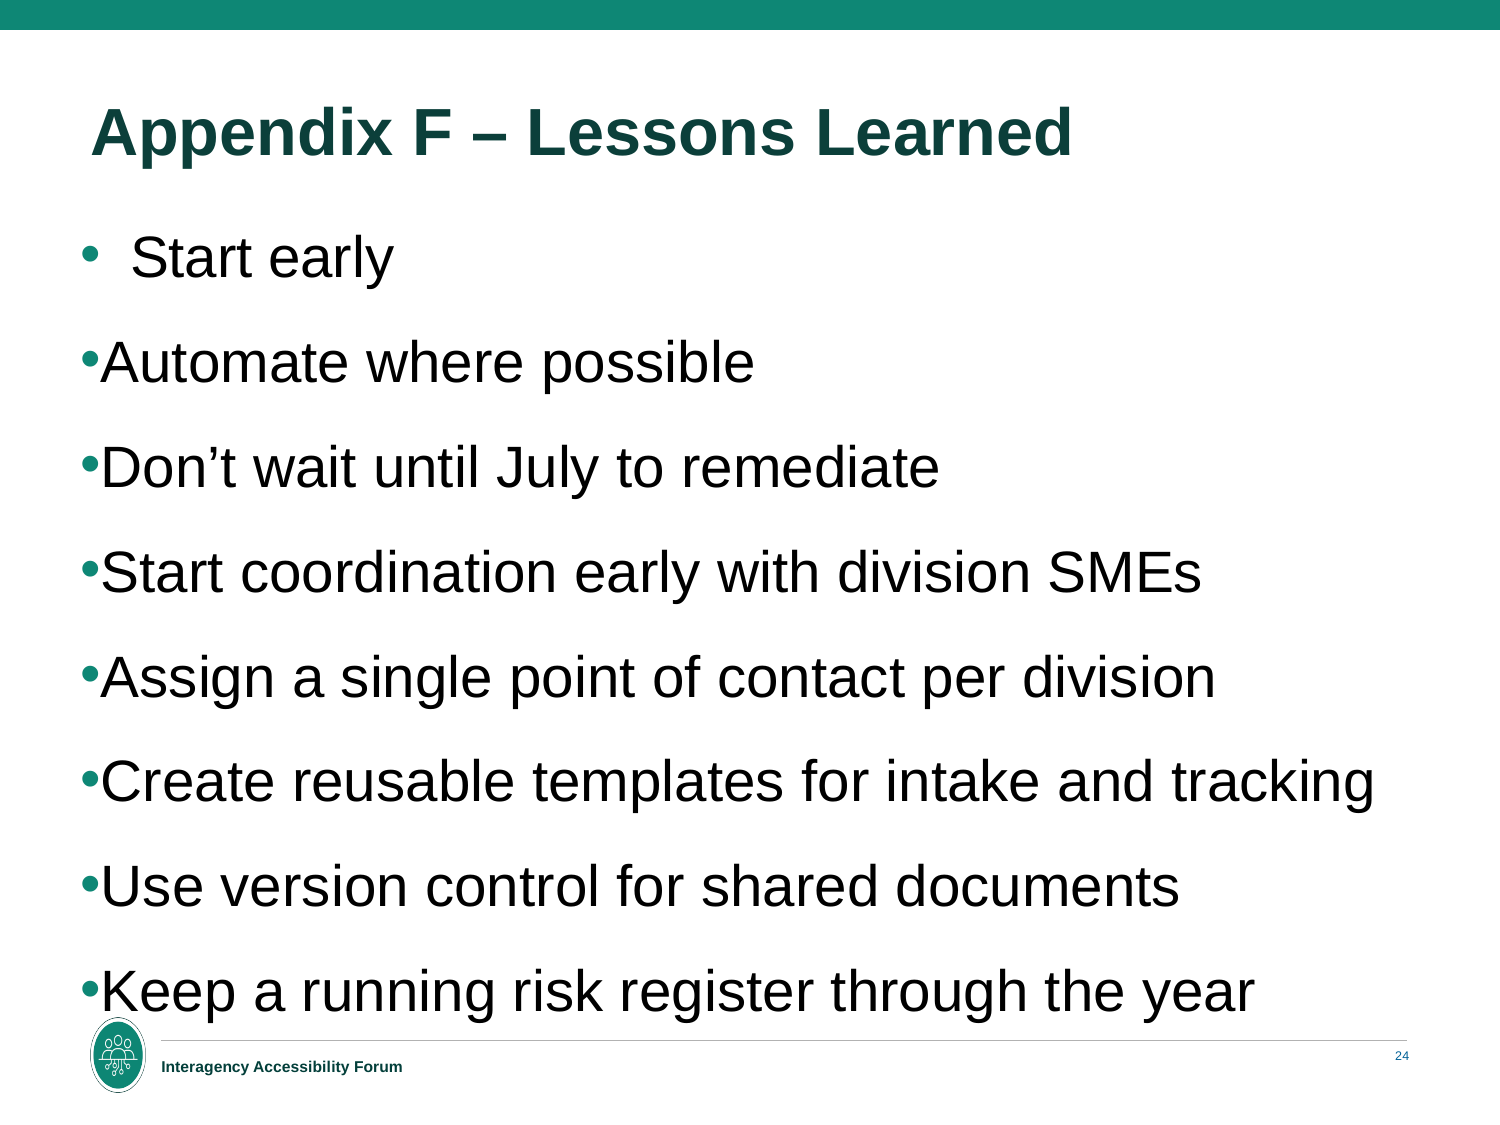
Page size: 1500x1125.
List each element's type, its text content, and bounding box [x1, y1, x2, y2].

title Appendix F – Lessons Learned [90, 90, 1410, 171]
list Start early Automate where possible Don’t wait until July to remediate Start coordination early with division SMEs Assign a single point of contact per division Create reusable templates for intake and tracking Use version control for shared documents Keep a running risk register through the year [65, 211, 1435, 1005]
picture [90, 1017, 146, 1093]
slide_number 24 [1343, 1040, 1410, 1071]
